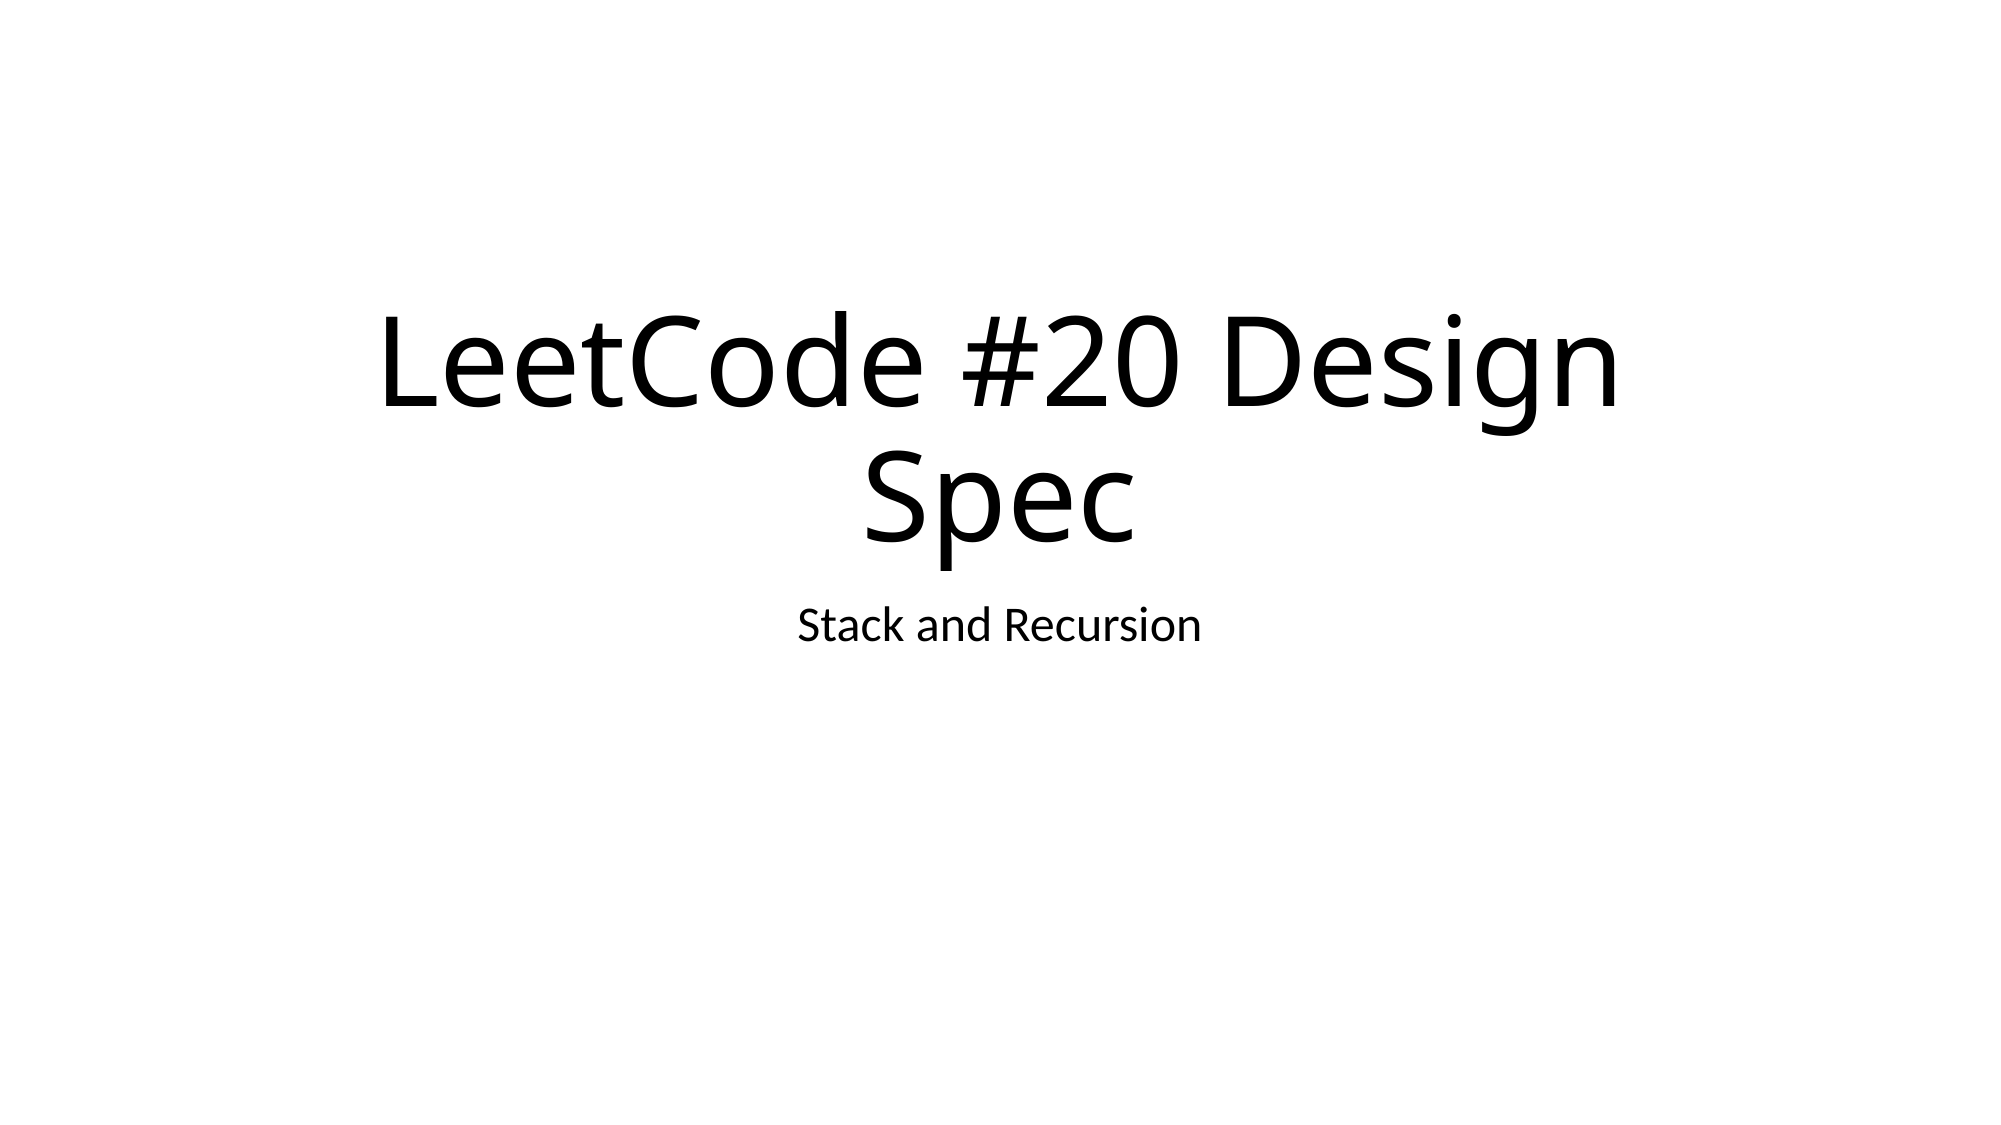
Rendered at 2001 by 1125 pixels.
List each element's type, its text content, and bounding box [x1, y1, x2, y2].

title LeetCode #20 Design Spec [249, 184, 1750, 576]
subtitle Stack and Recursion [249, 590, 1750, 863]
